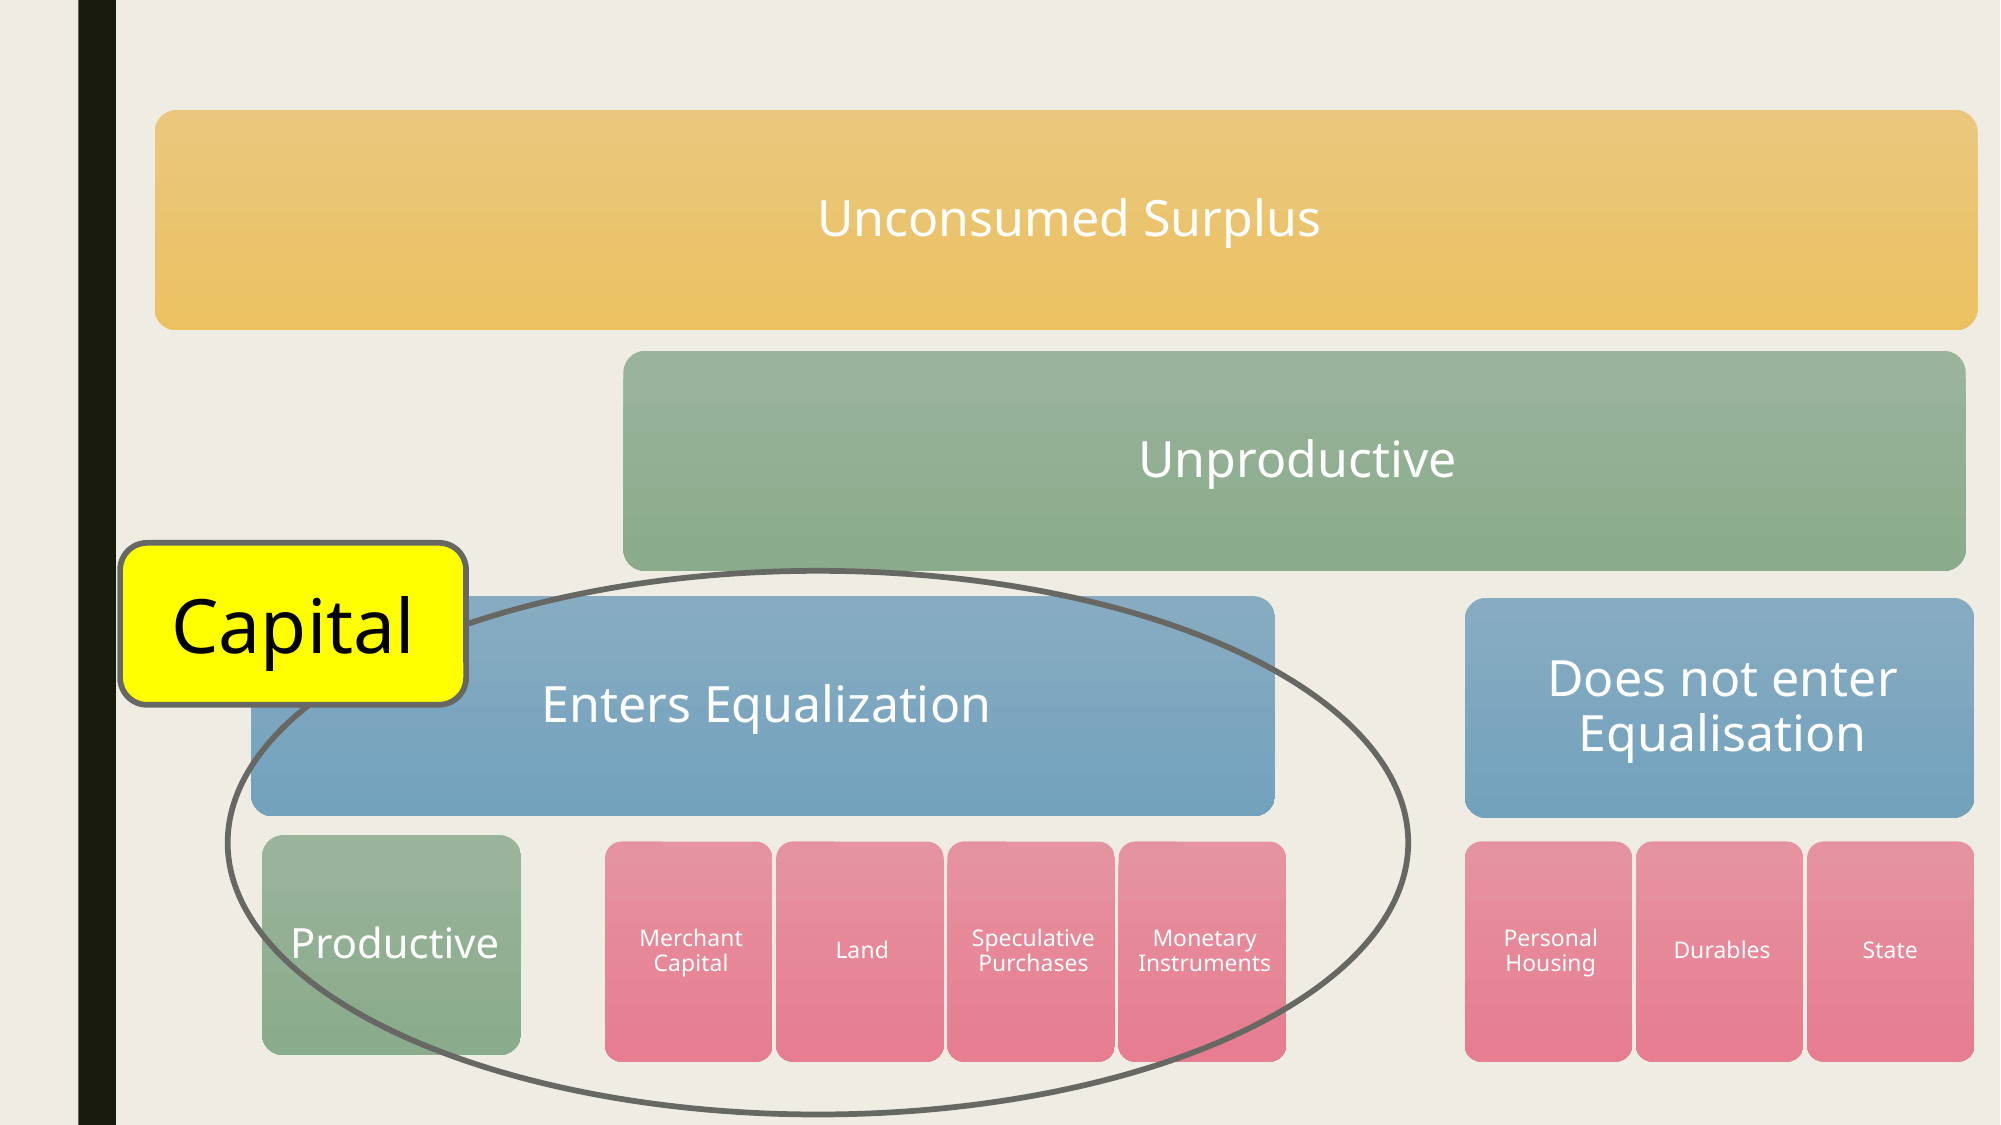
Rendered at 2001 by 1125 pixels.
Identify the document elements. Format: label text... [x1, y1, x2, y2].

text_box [154, 109, 1980, 1062]
text_box [460, 1062, 1176, 1118]
text_box Capital [117, 539, 154, 708]
